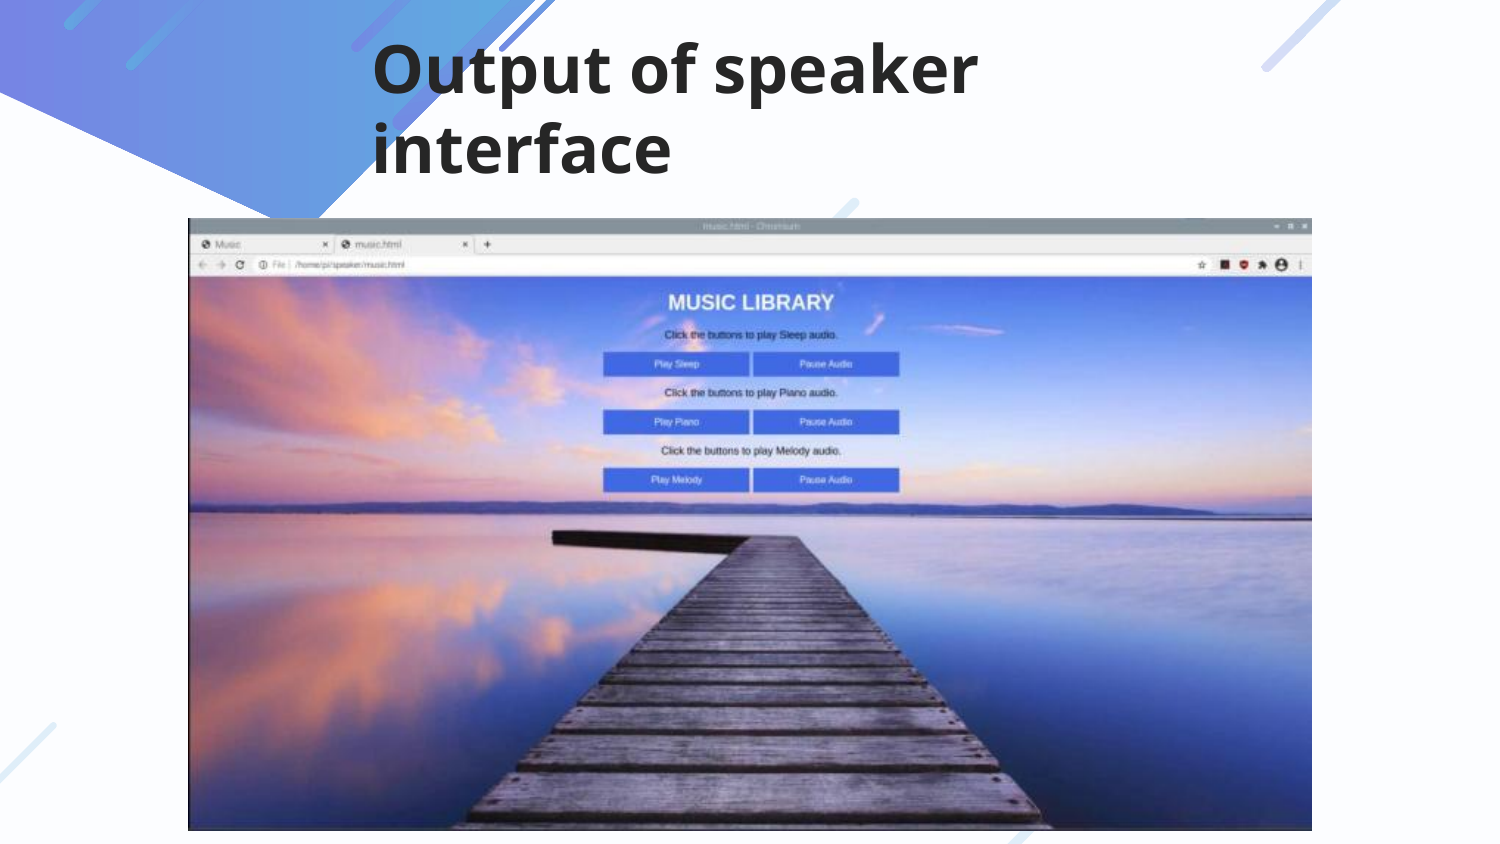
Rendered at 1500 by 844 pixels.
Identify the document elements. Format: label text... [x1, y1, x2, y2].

picture [187, 217, 1313, 832]
title Output of speaker interface [356, 0, 1280, 194]
